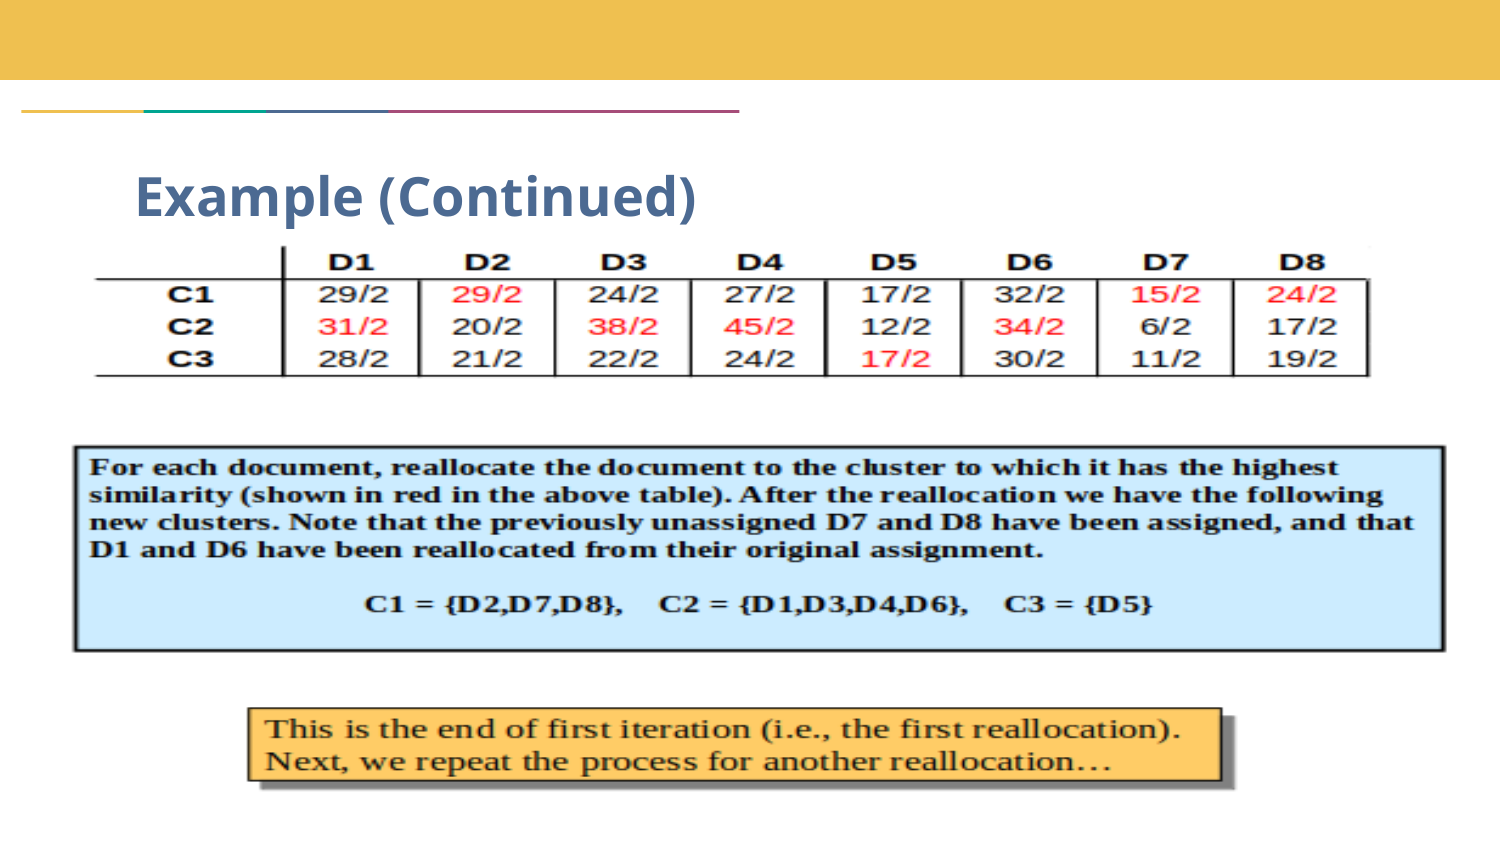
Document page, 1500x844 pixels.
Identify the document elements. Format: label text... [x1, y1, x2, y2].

picture [50, 235, 1464, 827]
title Example (Continued) [119, 147, 1381, 233]
